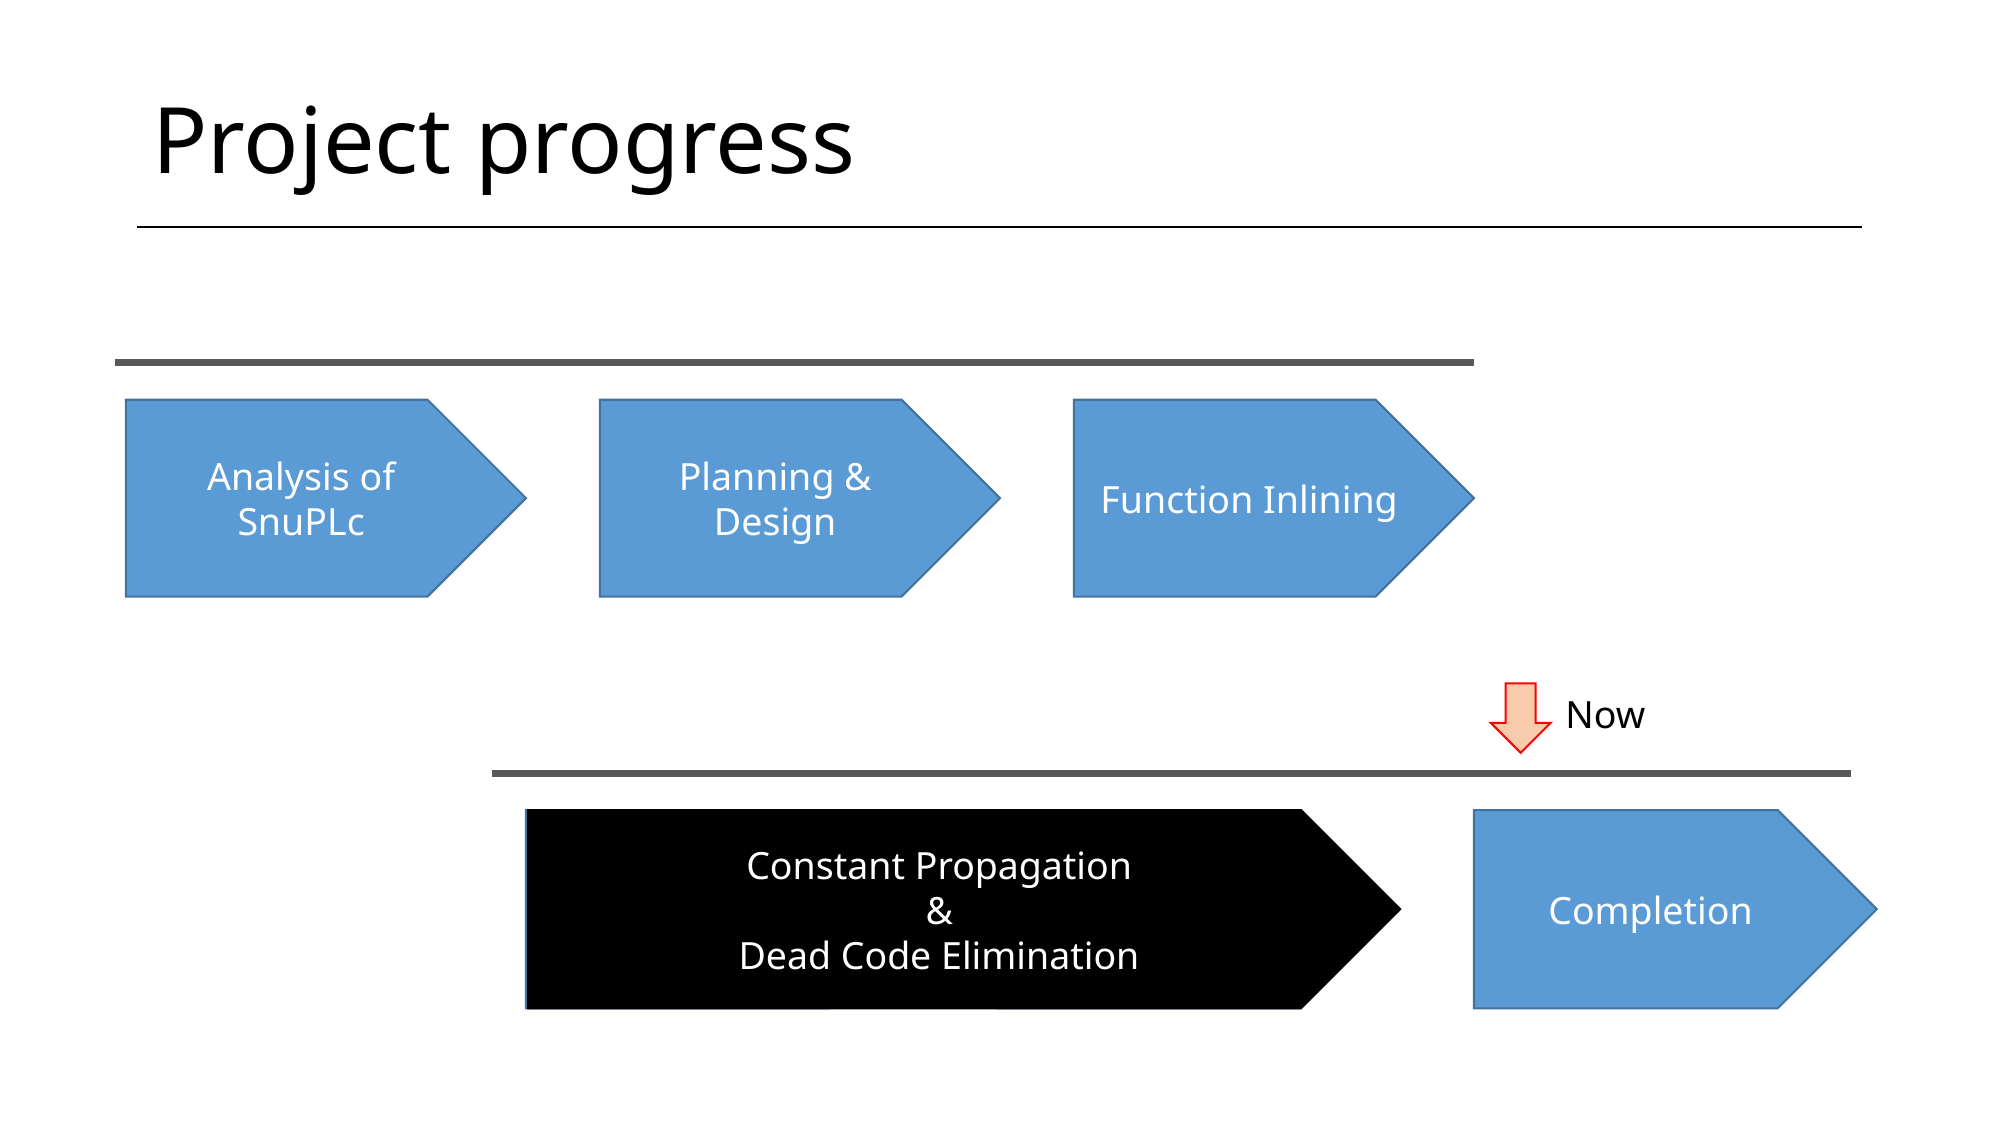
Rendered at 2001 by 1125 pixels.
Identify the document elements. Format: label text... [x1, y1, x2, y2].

text_box Planning & Design [598, 398, 1002, 598]
text_box Constant Propagation & Dead Code Elimination [527, 809, 1402, 1010]
text_box Function Inlining [1072, 398, 1476, 598]
title Project progress [137, 59, 1863, 227]
text_box Completion [1472, 809, 1879, 1010]
text_box Analysis of SnuPLc [124, 398, 528, 598]
text_box Now [1550, 683, 1688, 744]
text_box [1488, 682, 1550, 755]
